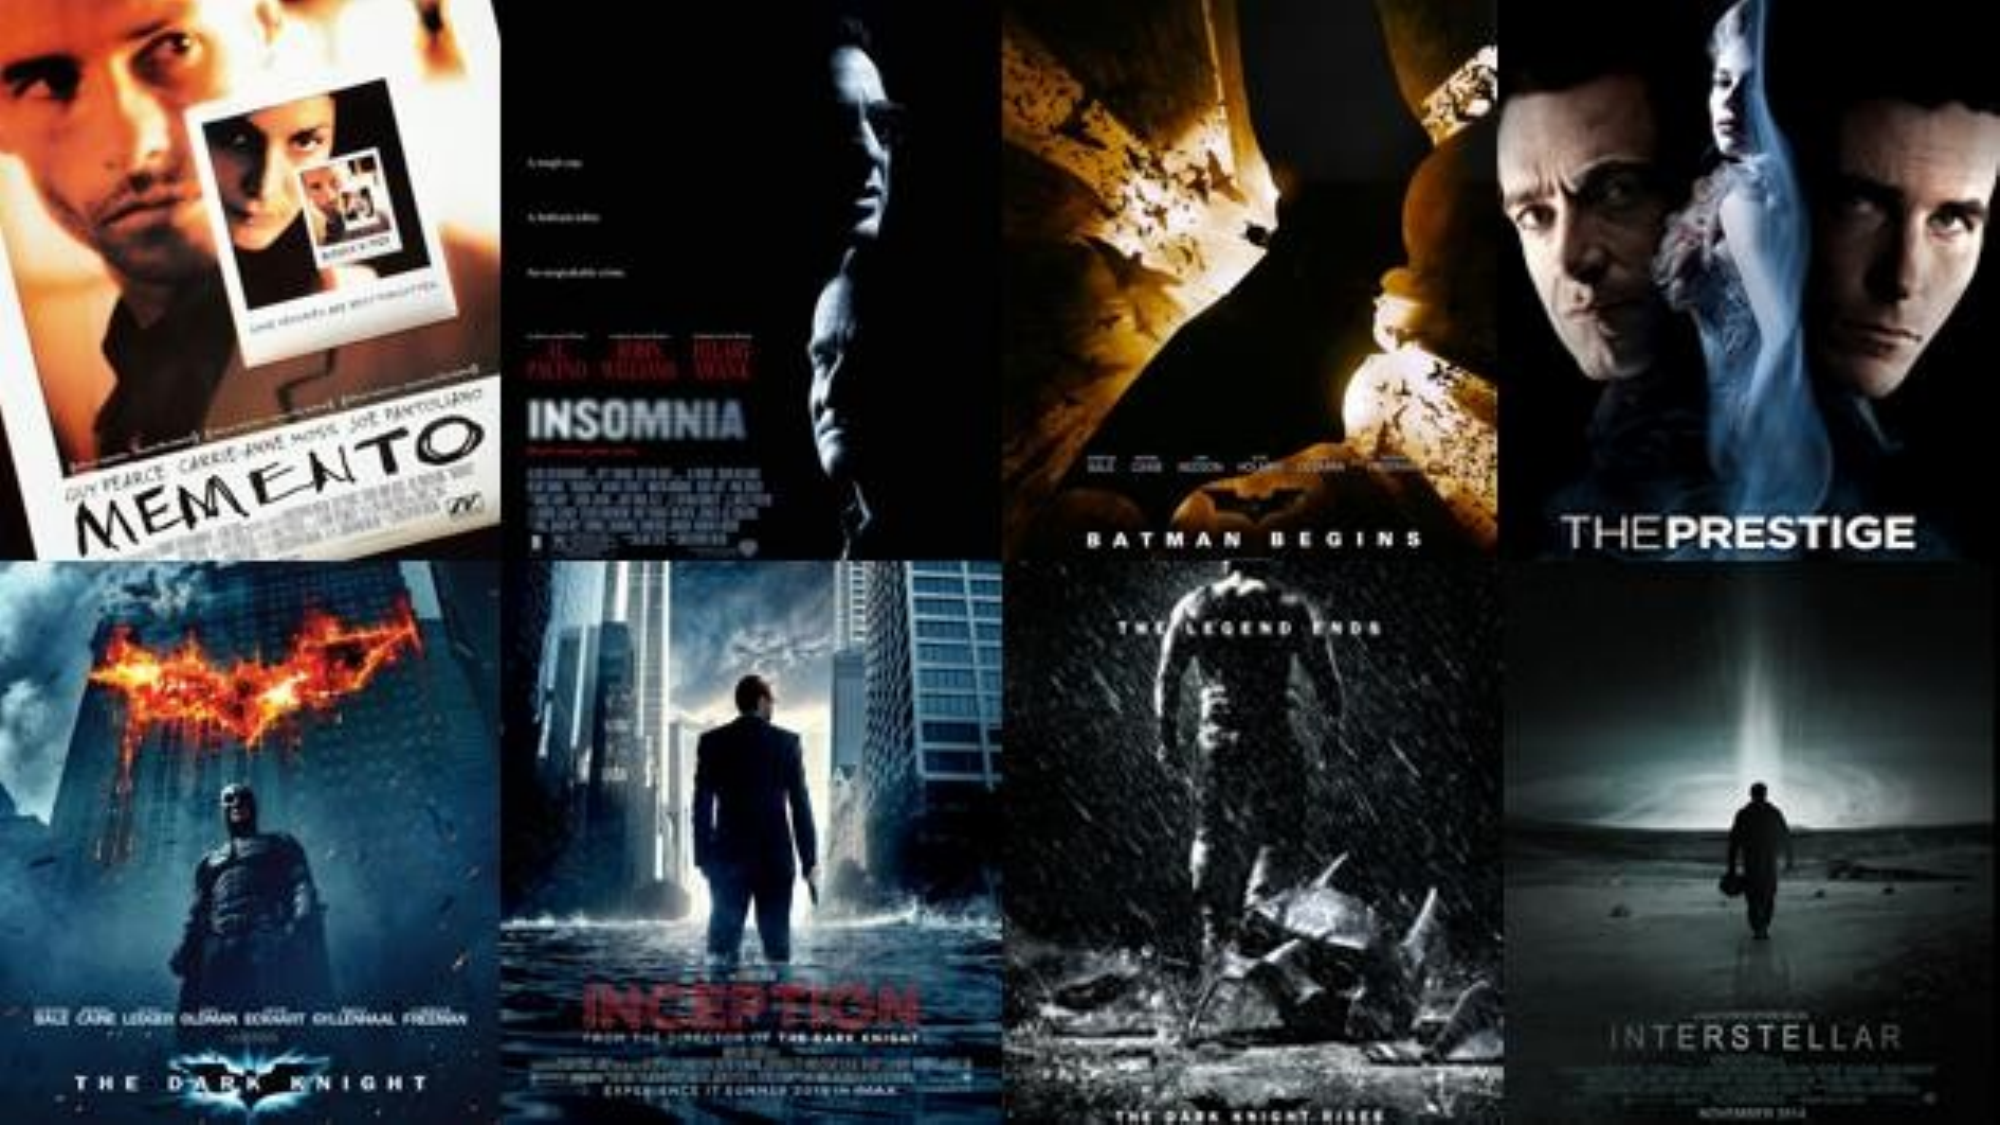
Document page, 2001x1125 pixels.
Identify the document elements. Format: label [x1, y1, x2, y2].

text_box [0, 0, 2000, 1125]
